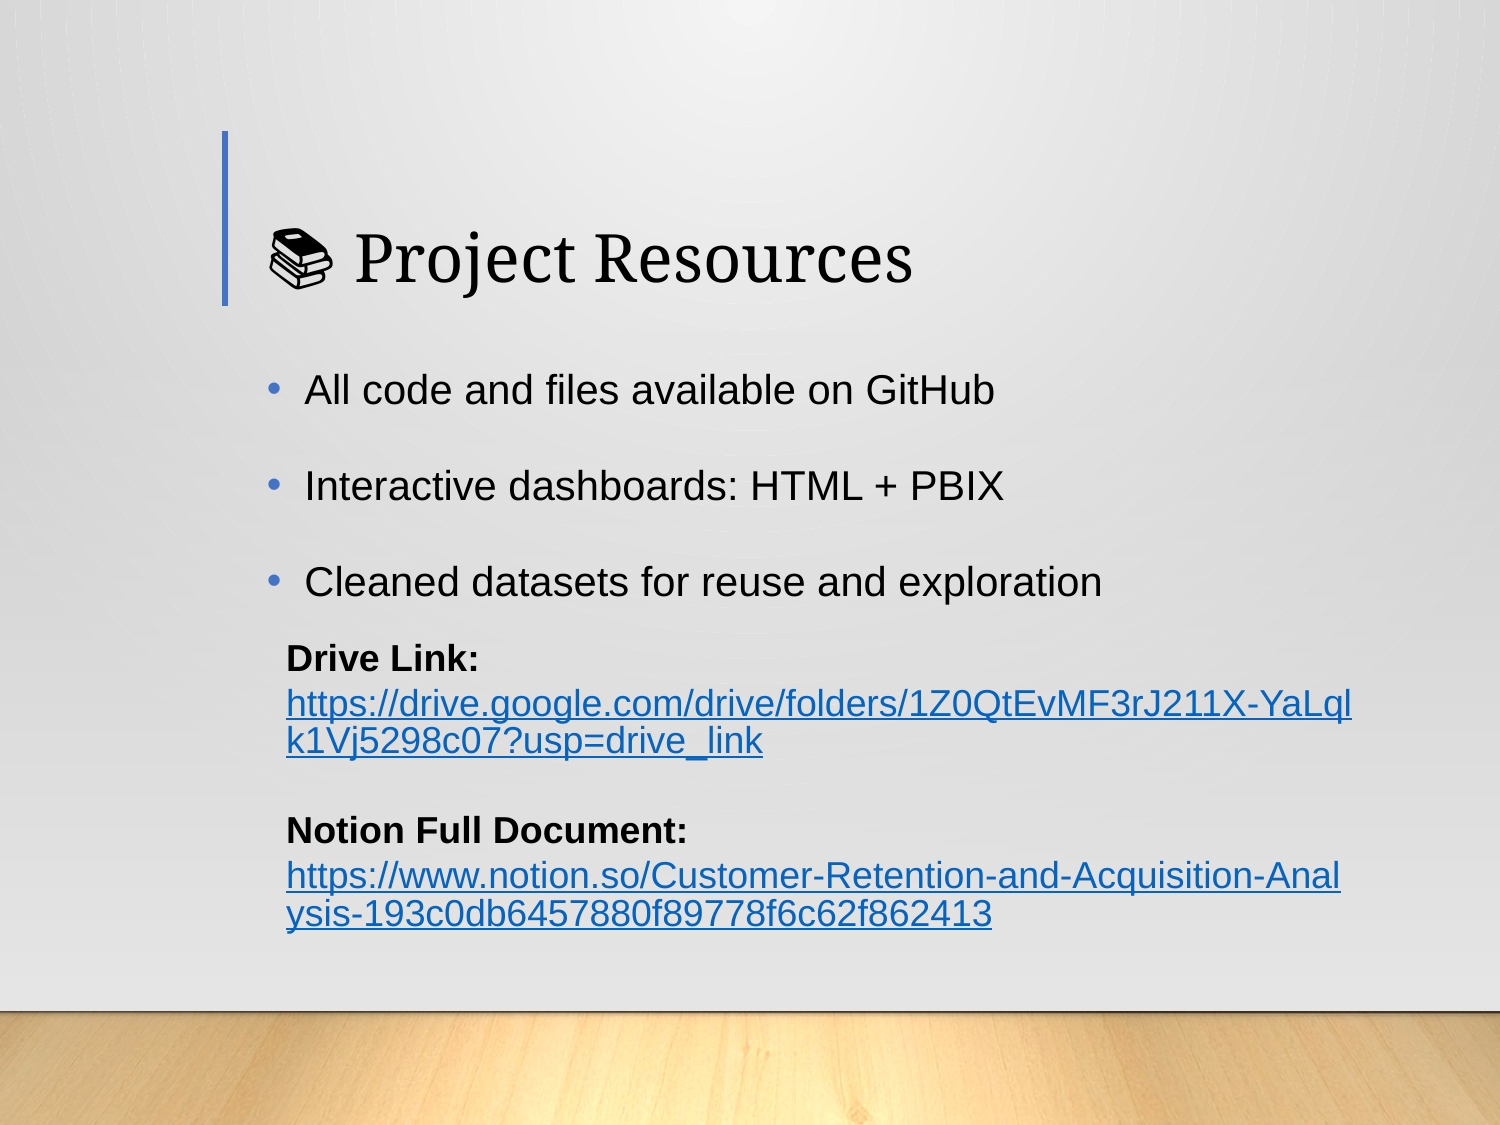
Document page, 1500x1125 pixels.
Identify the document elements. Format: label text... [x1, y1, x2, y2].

list All code and files available on GitHub Interactive dashboards: HTML + PBIX Cleaned datasets for reuse and exploration [251, 330, 1315, 611]
picture [0, 1011, 1500, 1125]
title 📚 Project Resources [251, 131, 1315, 305]
text_box Drive Link: https://drive.google.com/drive/folders/1Z0QtEvMF3rJ211X-YaLqlk1Vj5298c07?usp=drive_link Notion Full Document: https://www.notion.so/Customer-Retention-and-Acquisition-Analysis-193c0db6457880f89778f6c62f862413 [271, 626, 1374, 911]
